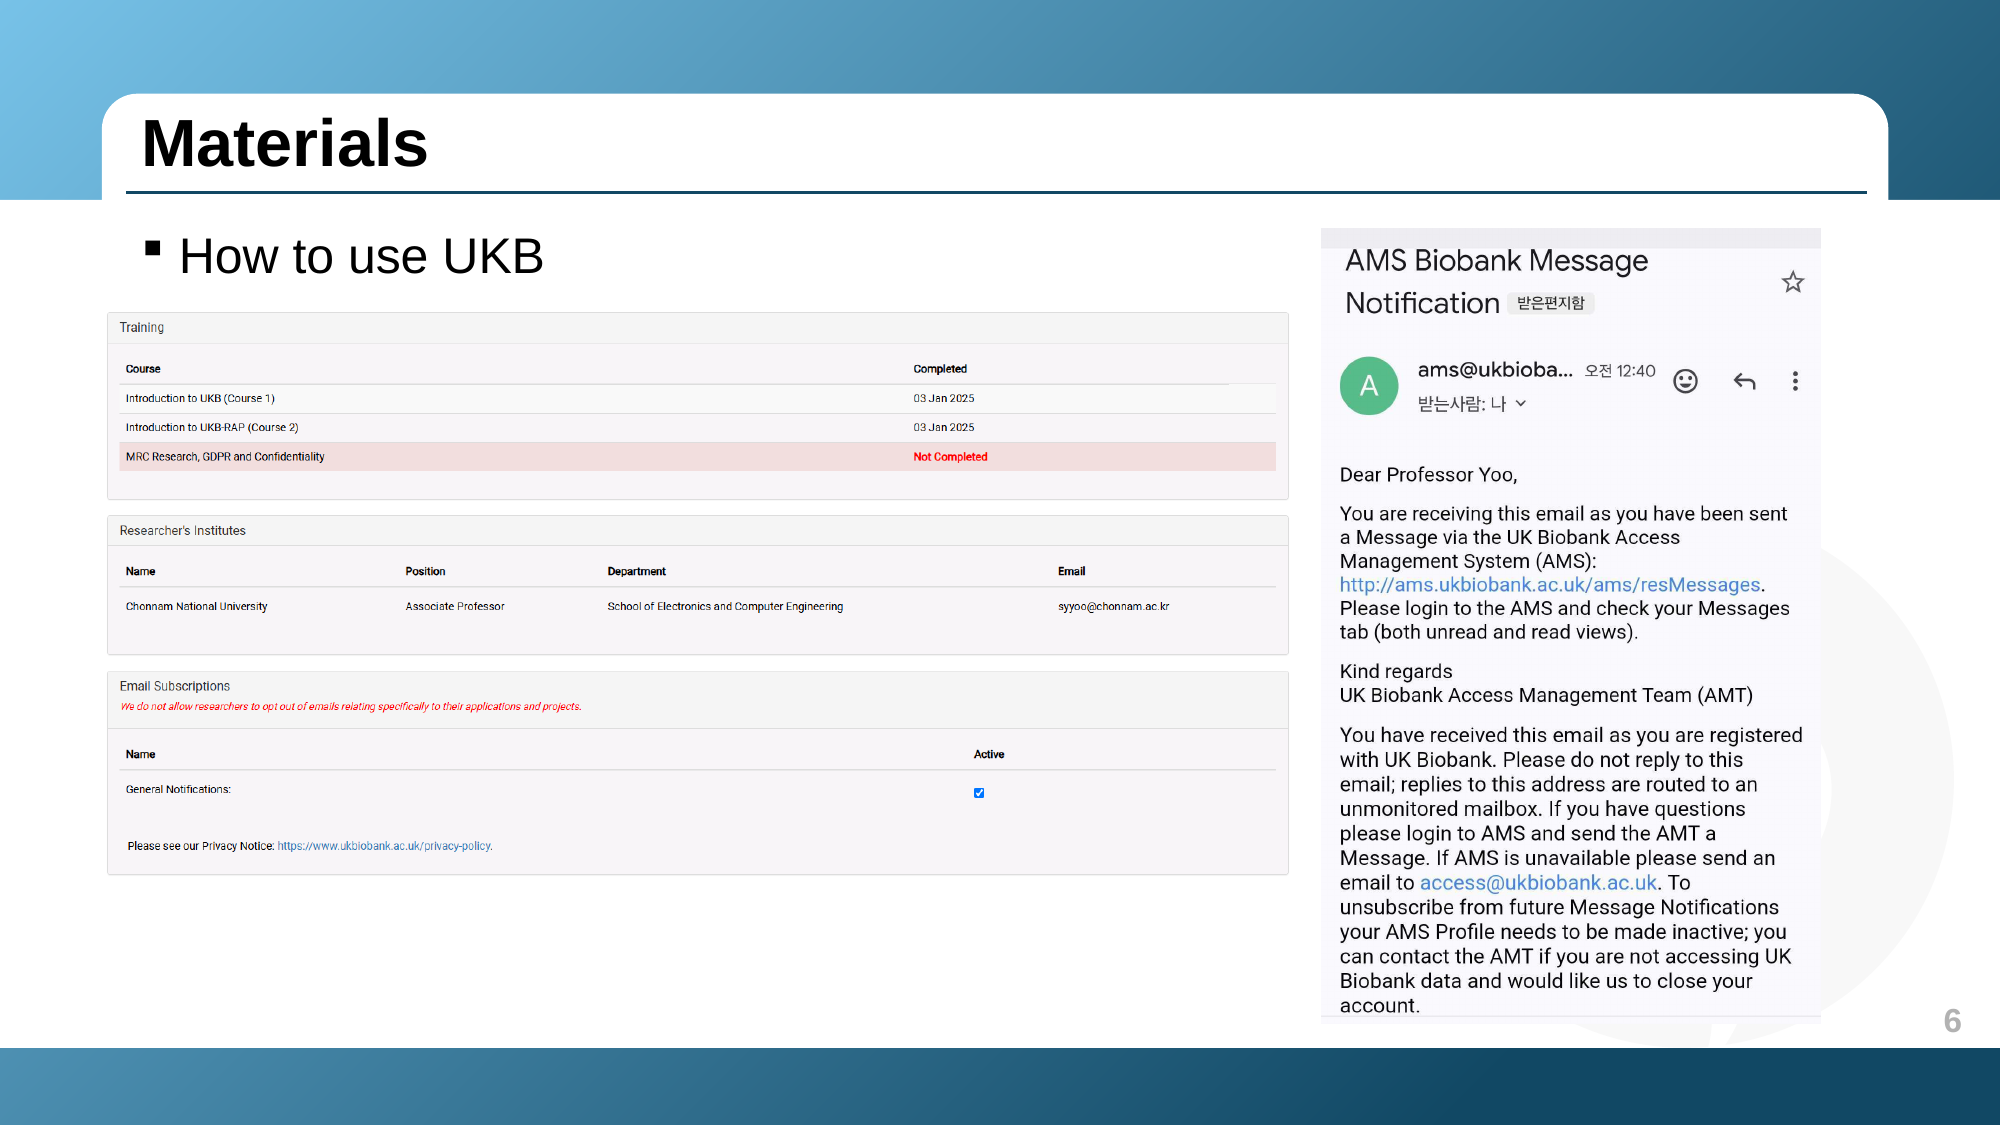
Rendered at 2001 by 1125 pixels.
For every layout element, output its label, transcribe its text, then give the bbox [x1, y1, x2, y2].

list How to use UKB [126, 222, 1868, 1041]
list Materials [126, 101, 1868, 193]
picture [1321, 228, 1821, 1024]
picture [90, 303, 1301, 880]
slide_number 6 [1888, 982, 1977, 1056]
